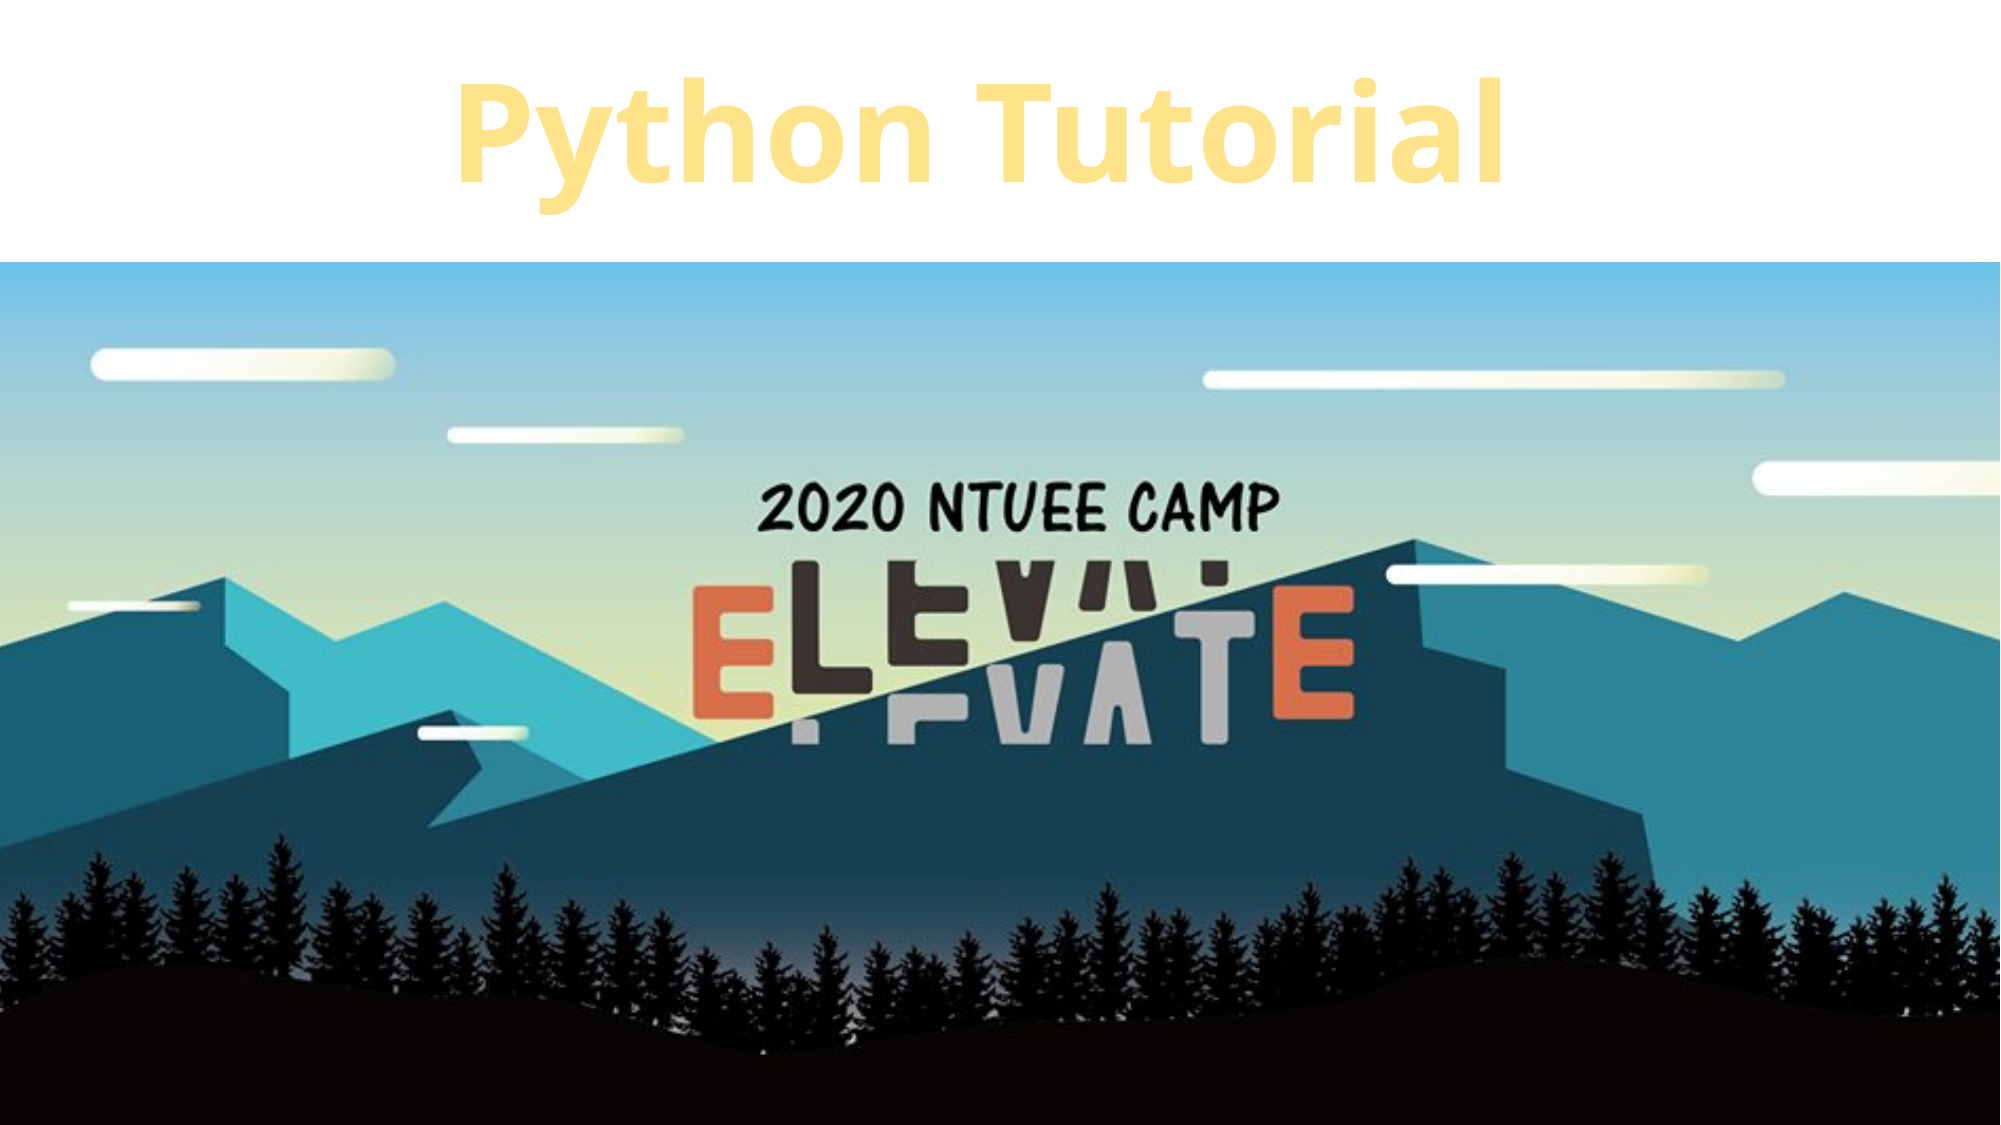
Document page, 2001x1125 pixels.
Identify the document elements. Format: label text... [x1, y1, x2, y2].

picture [0, 262, 2000, 1125]
text_box Python Tutorial [237, 37, 1725, 218]
